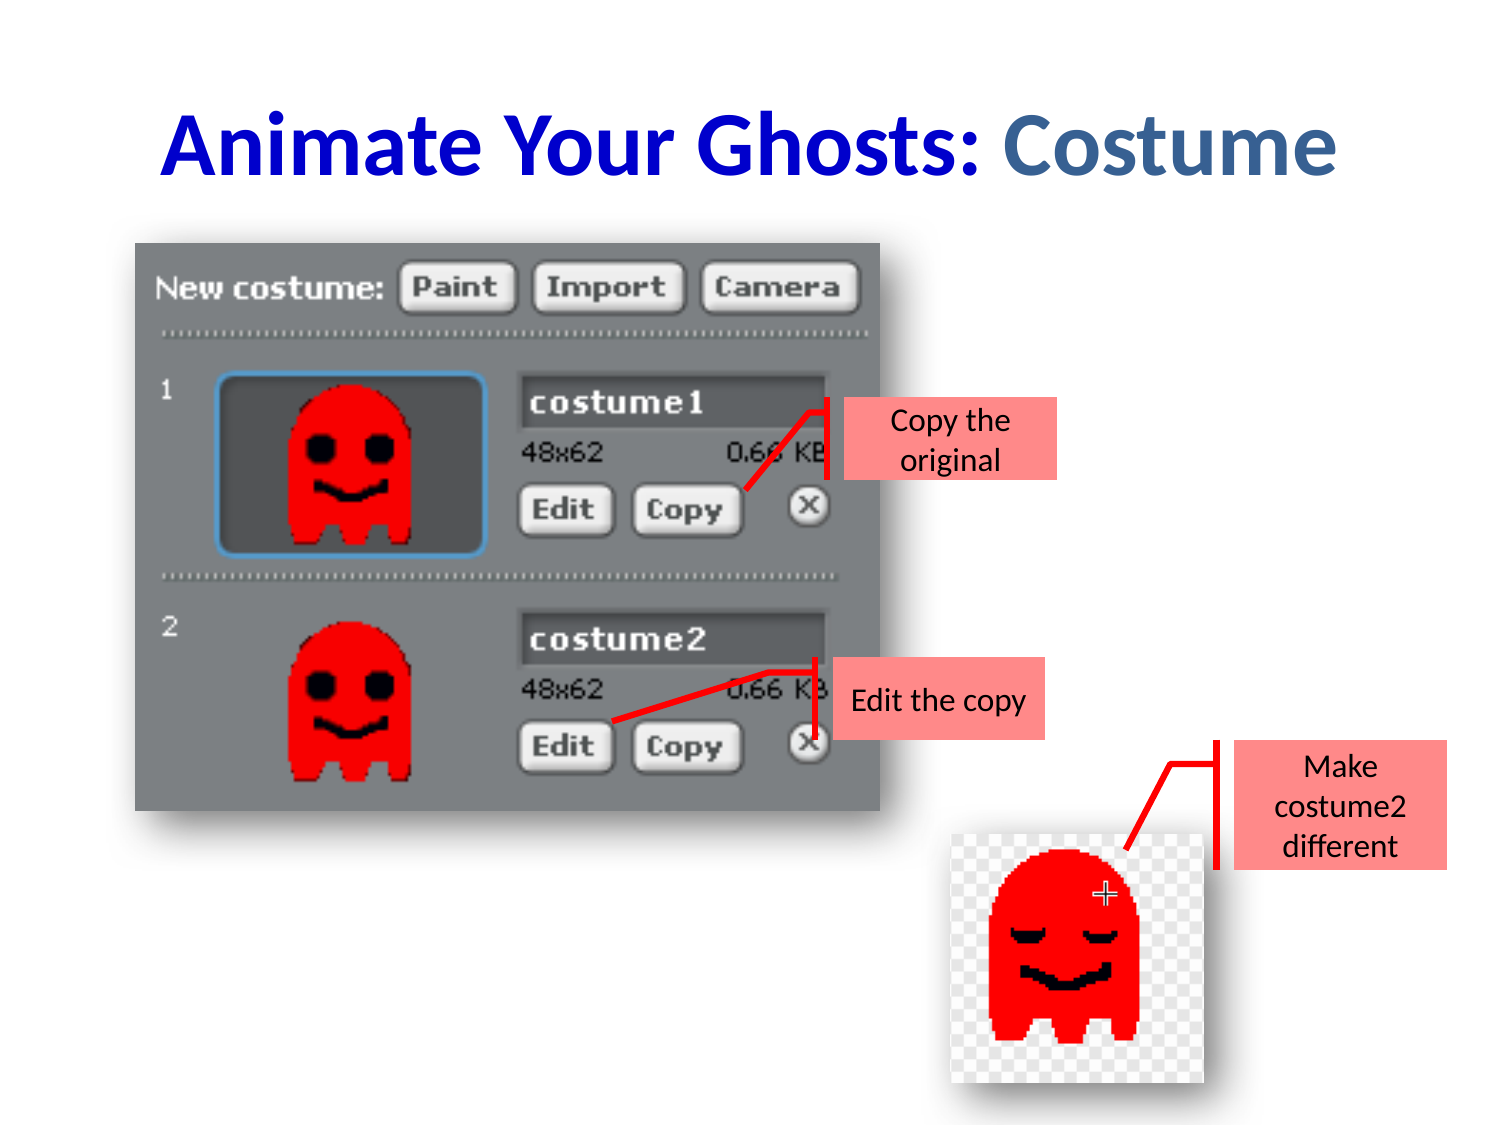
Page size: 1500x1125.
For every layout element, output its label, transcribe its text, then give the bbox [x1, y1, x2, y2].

text_box Edit the copy [885, 657, 1045, 740]
text_box Make costume2 different [1234, 740, 1447, 870]
picture [135, 243, 881, 812]
title Animate Your Ghosts: Costume [75, 45, 1425, 233]
picture [950, 833, 1205, 1083]
text_box Copy the original [885, 397, 1057, 480]
text_box Make costume2 different [1132, 739, 1219, 870]
